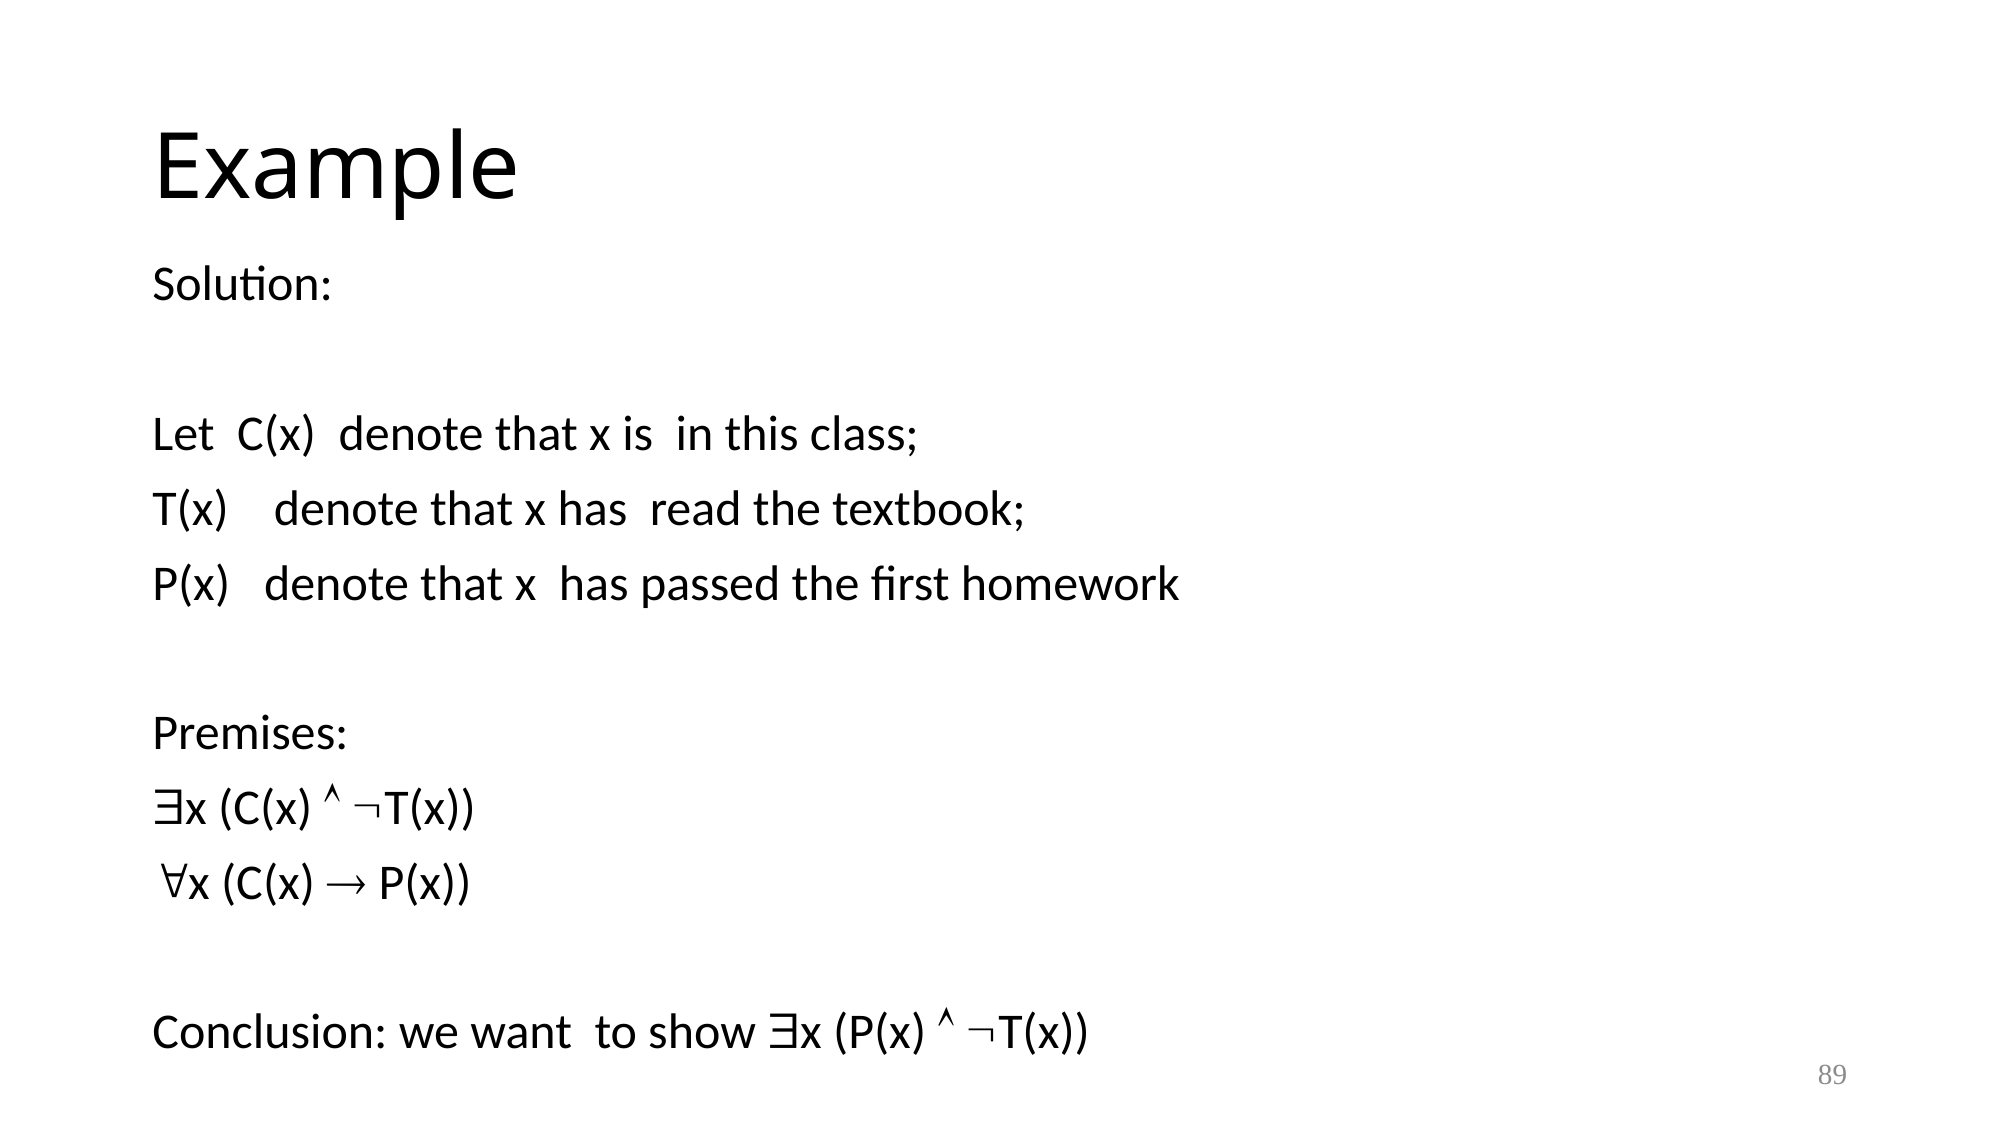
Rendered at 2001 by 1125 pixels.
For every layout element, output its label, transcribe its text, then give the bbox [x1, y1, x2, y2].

list Solution: Let C(x) denote that x is in this class; T(x) denote that x has read the textbook; P(x) denote that x has passed the first homework Premises: x (C(x)  T(x)) x (C(x)  P(x)) Conclusion: we want to show x (P(x)  T(x)) [137, 249, 1863, 1014]
title Example [137, 59, 1863, 249]
slide_number 89 [1412, 1042, 1863, 1103]
